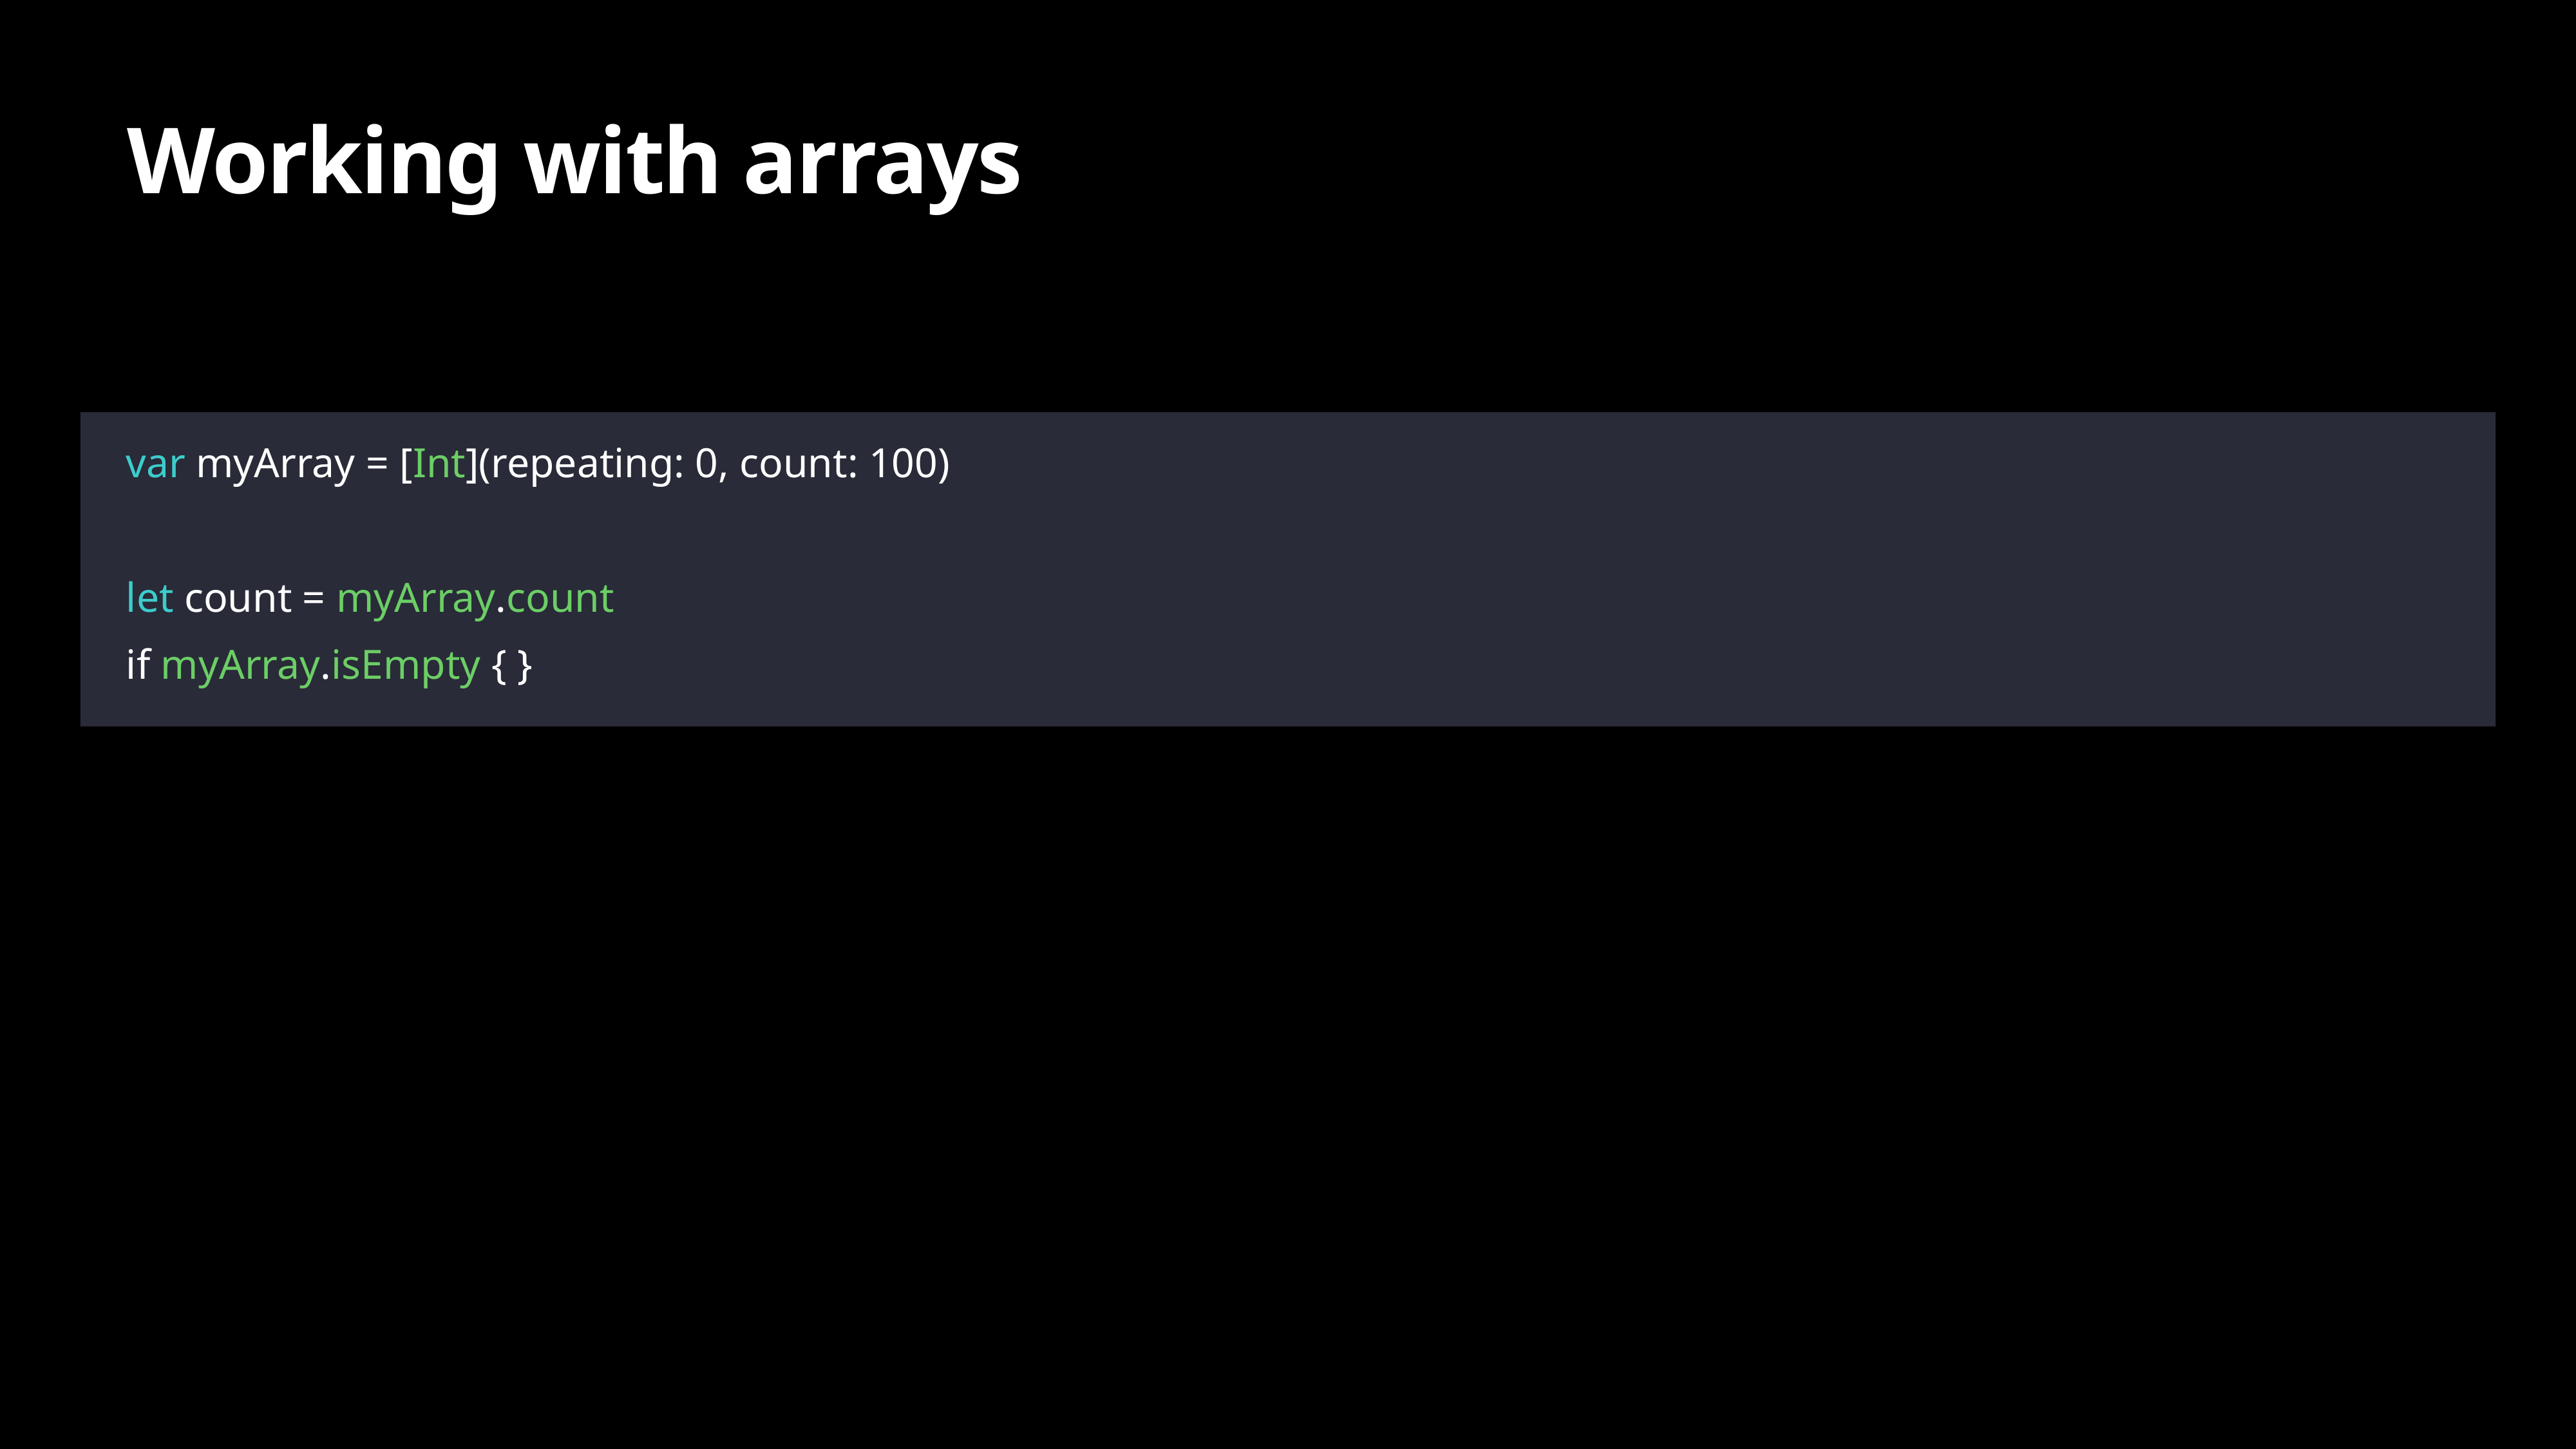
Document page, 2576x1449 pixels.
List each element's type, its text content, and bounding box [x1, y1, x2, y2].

list var myArray = [Int](repeating: 0, count: 100) let count = myArray.count if myArray.isEmpty { } [120, 413, 2456, 1377]
text_box [80, 412, 2496, 726]
title Working with arrays [122, 0, 2458, 218]
